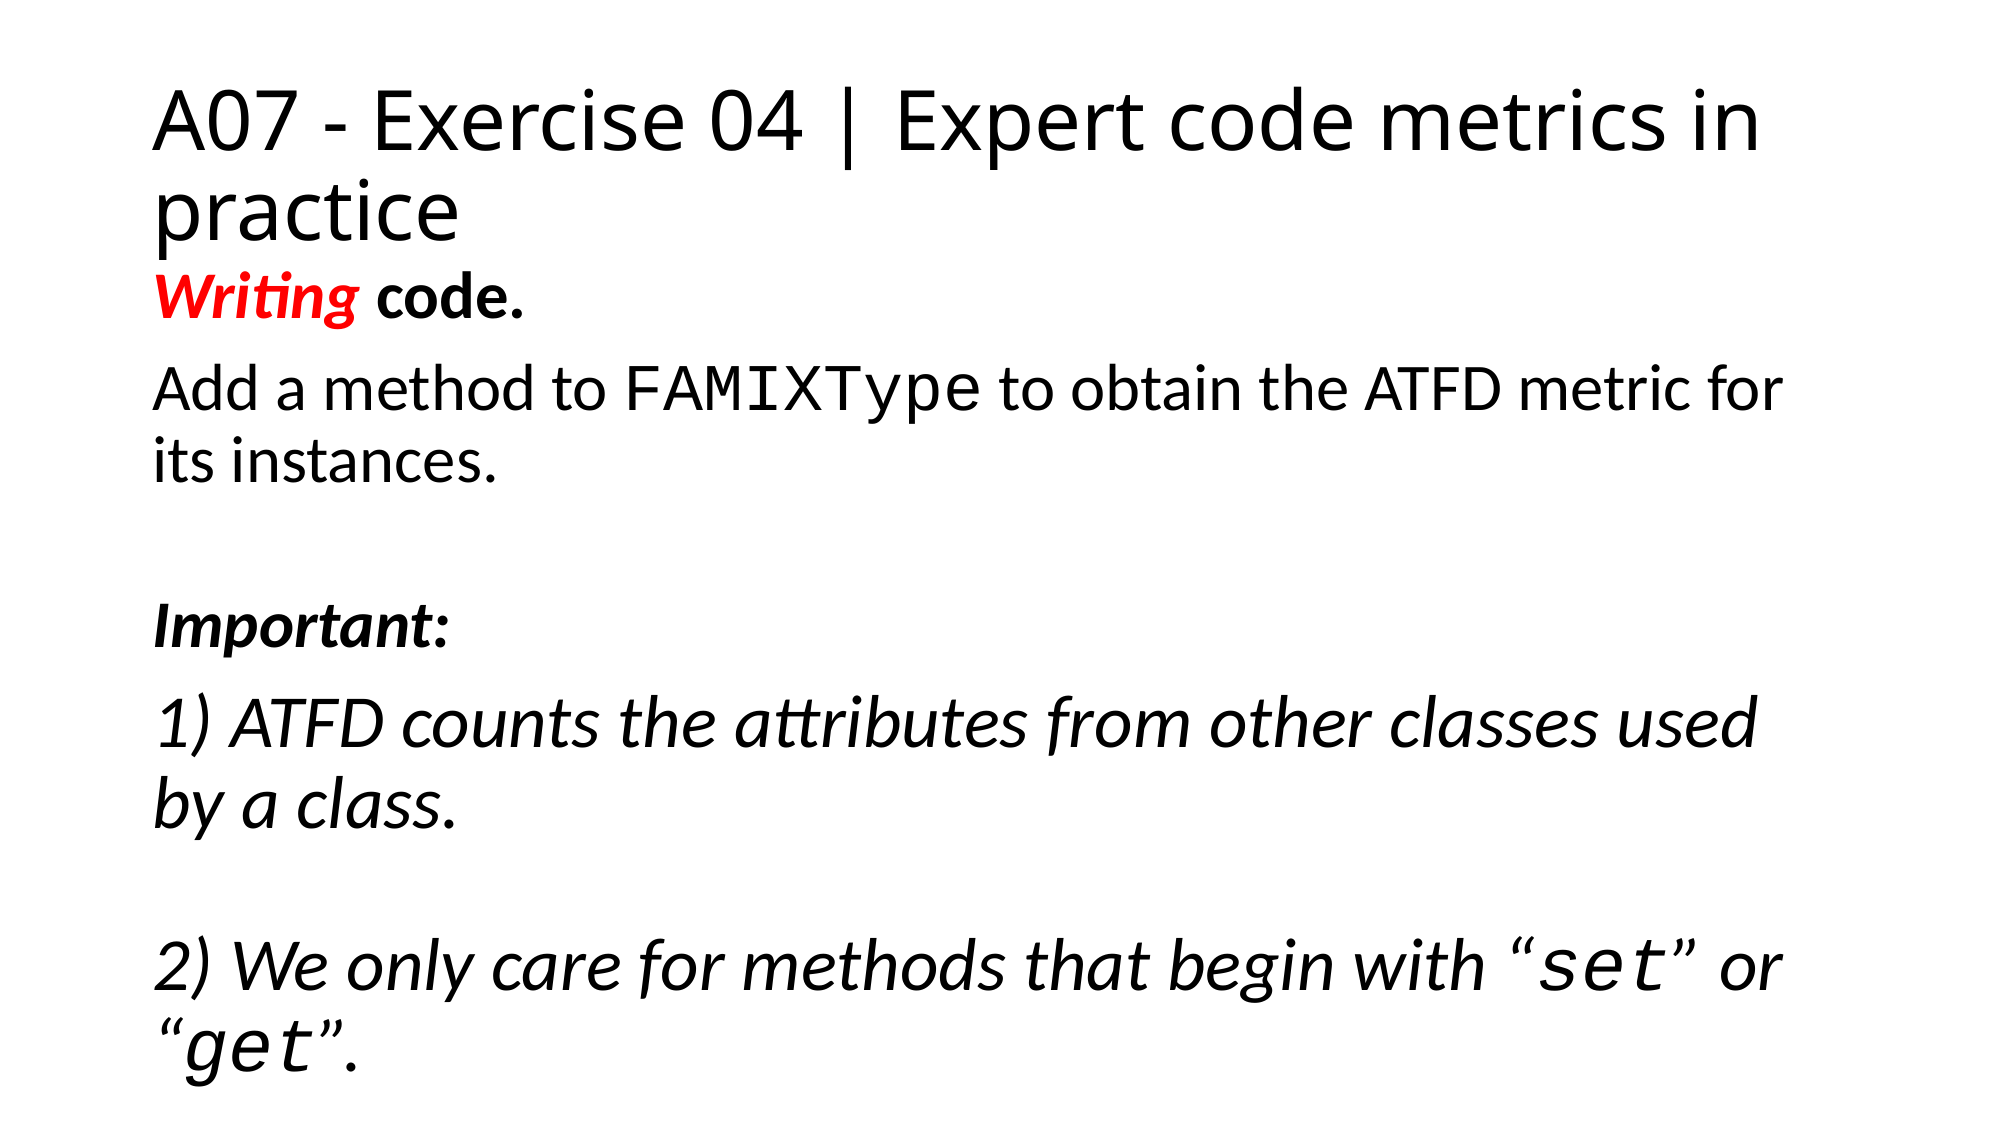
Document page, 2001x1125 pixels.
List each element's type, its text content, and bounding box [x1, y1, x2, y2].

list Writing code. Add a method to FAMIXType to obtain the ATFD metric for its instances. Important: 1) ATFD counts the attributes from other classes used by a class. 2) We only care for methods that begin with “set” or “get”. [137, 253, 1863, 967]
title A07 - Exercise 04 | Expert code metrics in practice [137, 59, 1950, 278]
